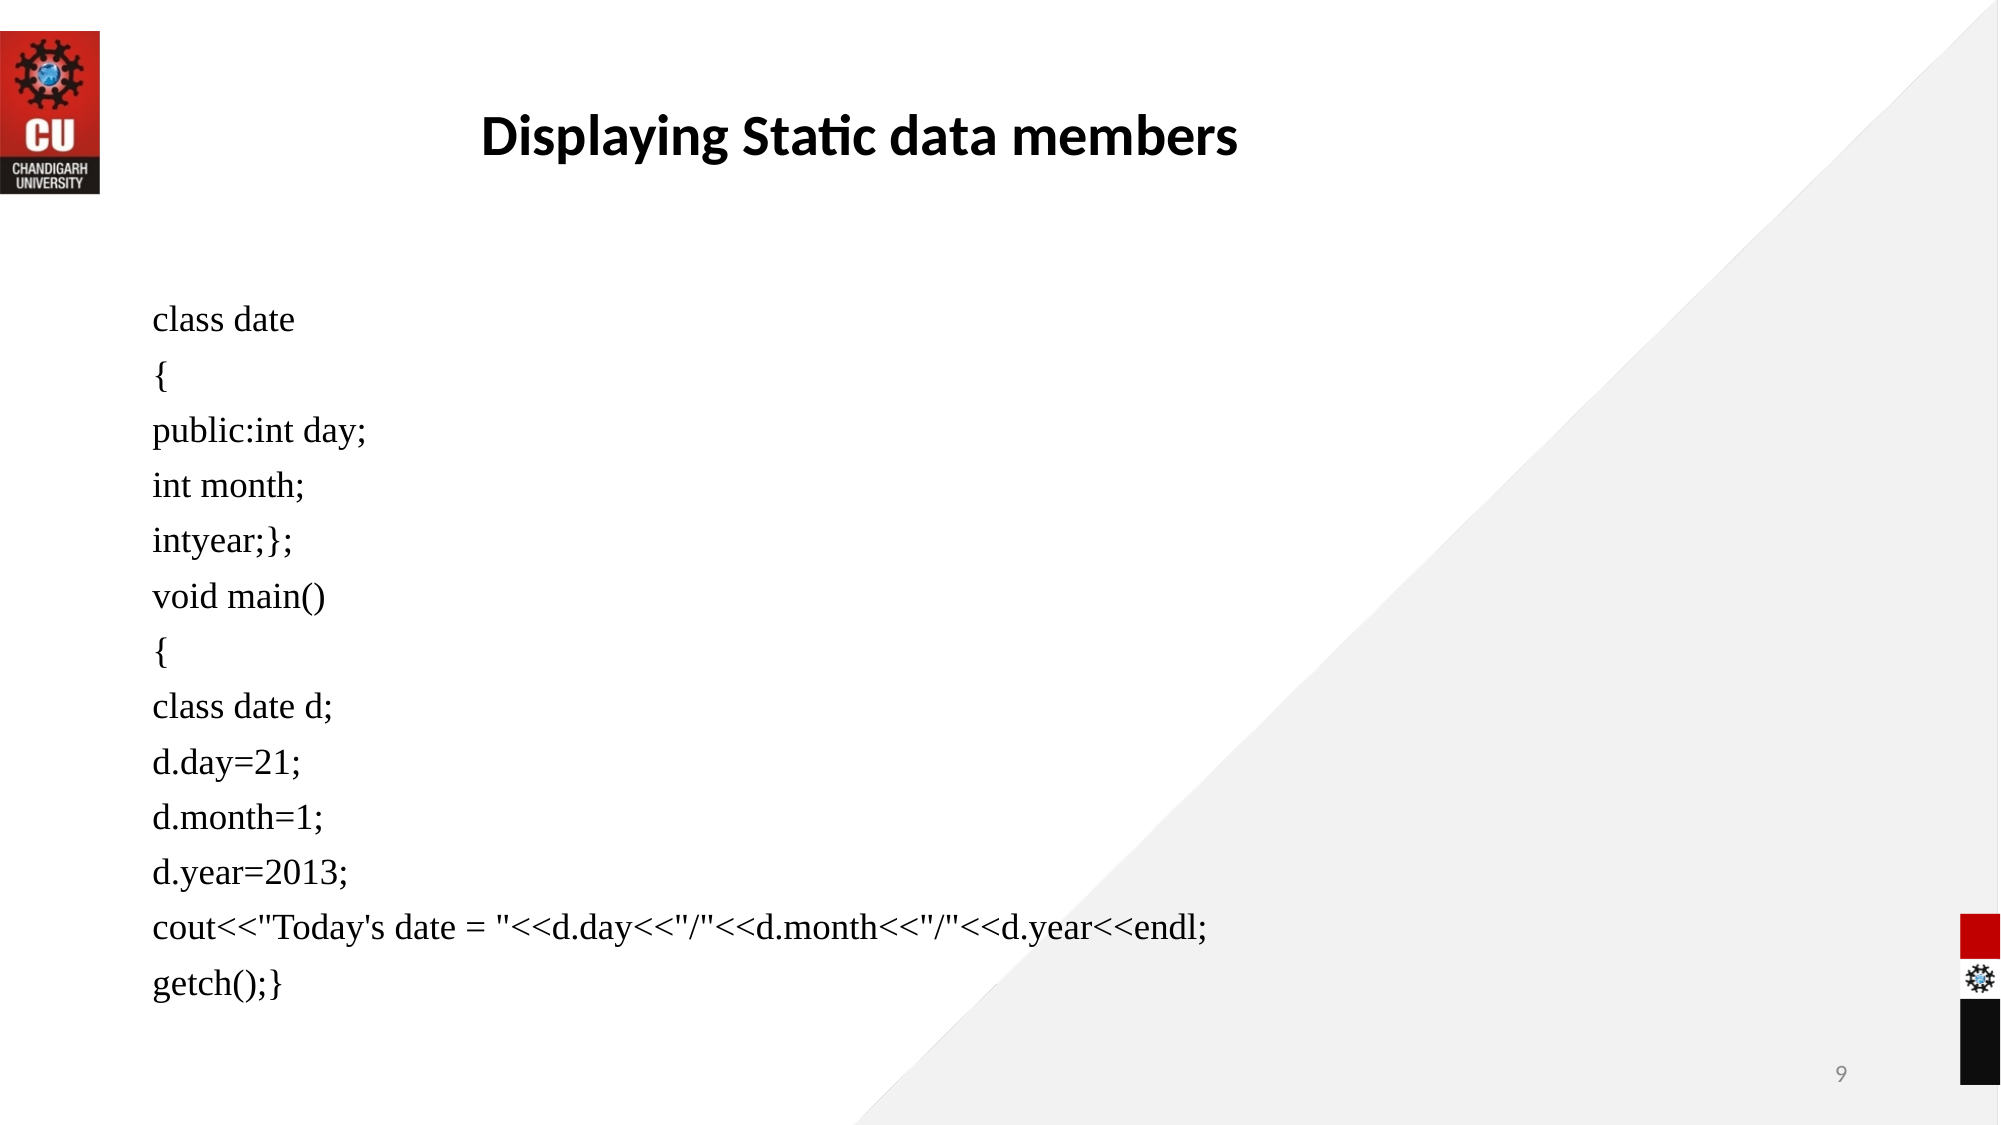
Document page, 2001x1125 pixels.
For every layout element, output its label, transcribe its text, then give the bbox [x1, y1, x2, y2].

picture [0, 0, 2001, 1125]
text_box class date { public:int day; int month; intyear;}; void main() { class date d; d.day=21; d.month=1; d.year=2013; cout<<"Today's date = "<<d.day<<"/"<<d.month<<"/"<<d.year<<endl; getch();} [137, 232, 1863, 1014]
text_box Displaying Static data members [178, 90, 1543, 245]
slide_number 9 [1412, 1042, 1863, 1103]
